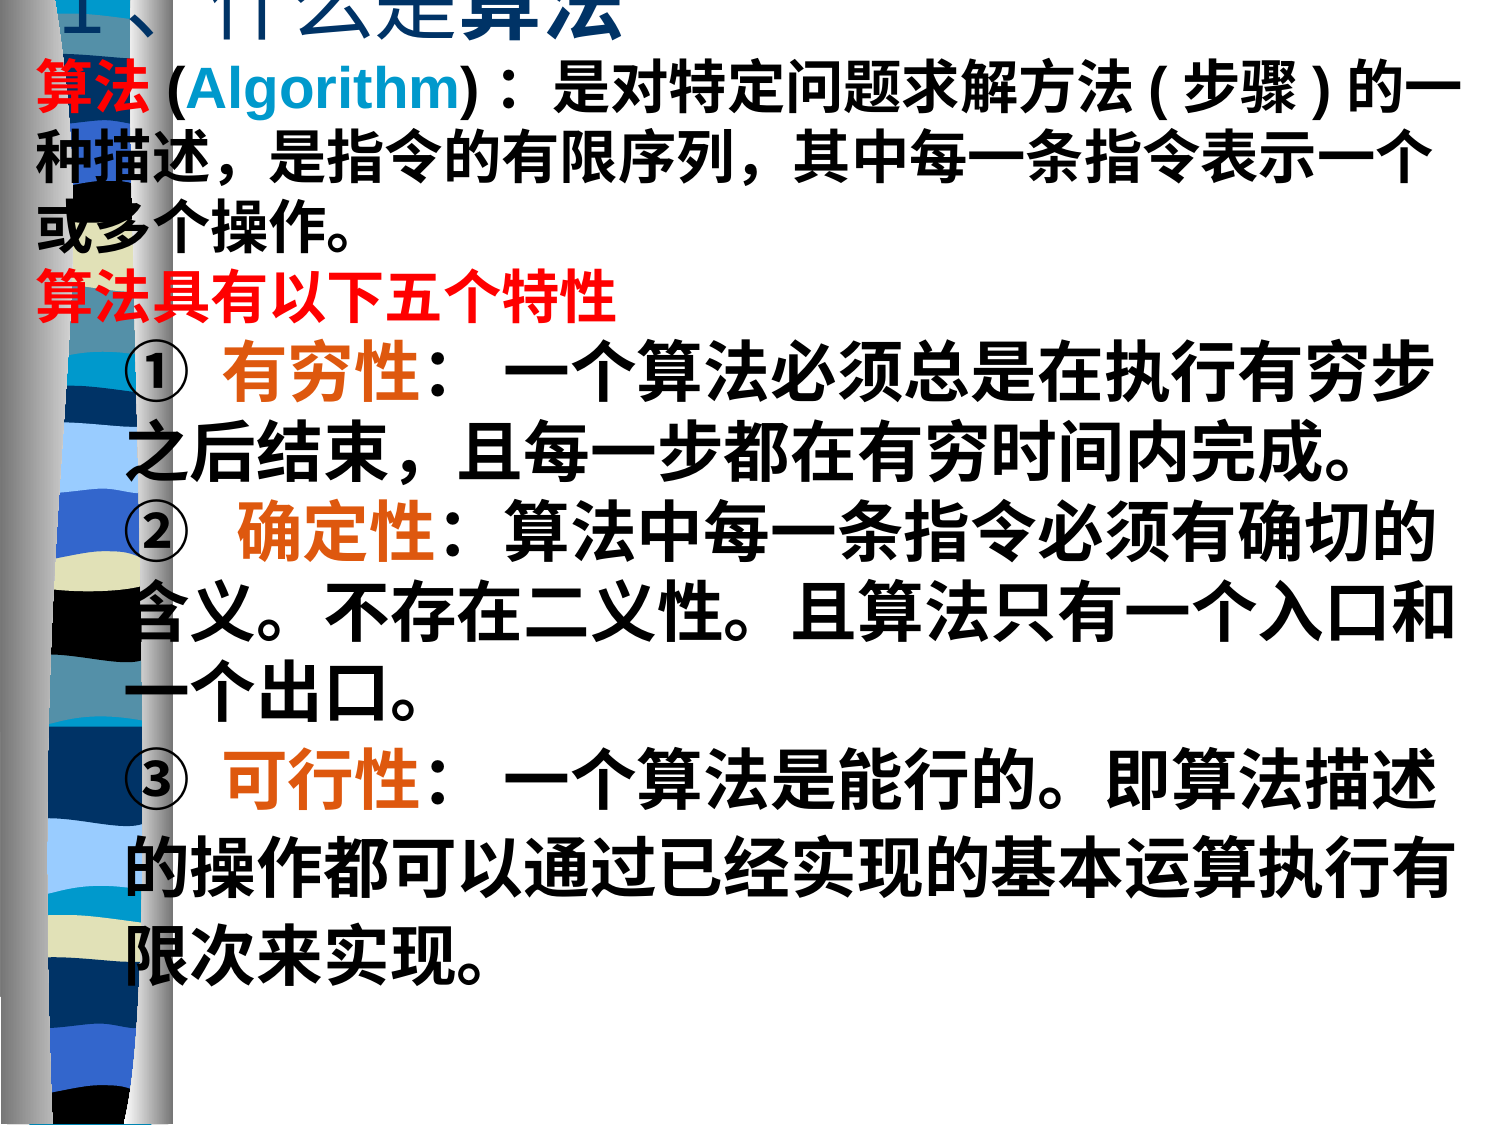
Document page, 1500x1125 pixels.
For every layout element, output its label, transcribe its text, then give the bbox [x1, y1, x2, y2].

picture [80, 0, 85, 13]
list 1、什么是算法 算法(Algorithm)：是对特定问题求解方法(步骤)的一种描述，是指令的有限序列，其中每一条指令表示一个或多个操作。 算法具有以下五个特性 ① 有穷性： 一个算法必须总是在执行有穷步之后结束，且每一步都在有穷时间内完成。 ② 确定性：算法中每一条指令必须有确切的含义。不存在二义性。且算法只有一个入口和一个出口。 ③ 可行性： 一个算法是能行的。即算法描述的操作都可以通过已经实现的基本运算执行有限次来实现。 [20, 19, 1496, 926]
